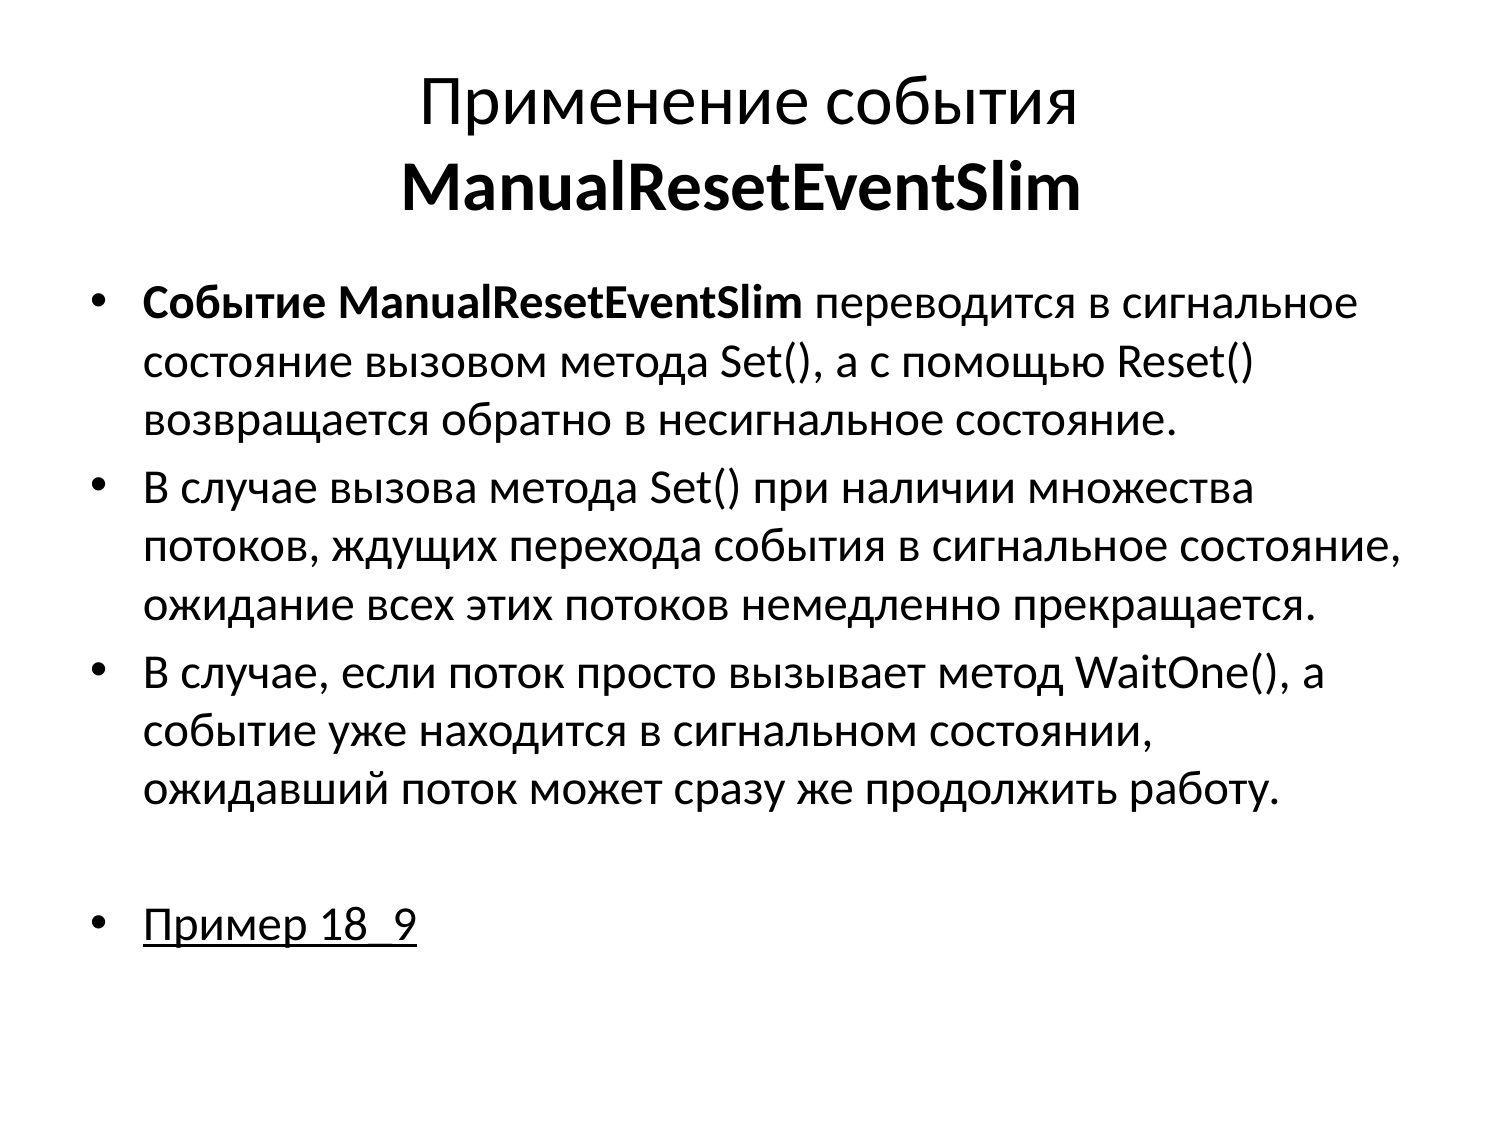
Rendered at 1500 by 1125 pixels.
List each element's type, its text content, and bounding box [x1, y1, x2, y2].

list Событие ManualResetEventSlim переводится в сигнальное состояние вызовом метода Set(), а с помощью Reset() возвращается обратно в несигнальное состояние. В случае вызова метода Set() при наличии множества потоков, ждущих перехода события в сигнальное состояние, ожидание всех этих потоков немедленно прекращается. В случае, если поток просто вызывает метод WaitOne(), а событие уже находится в сигнальном состоянии, ожидавший поток может сразу же продолжить работу. Пример 18_9 [75, 262, 1425, 1005]
title Применение события ManualResetEventSlim [75, 45, 1425, 233]
